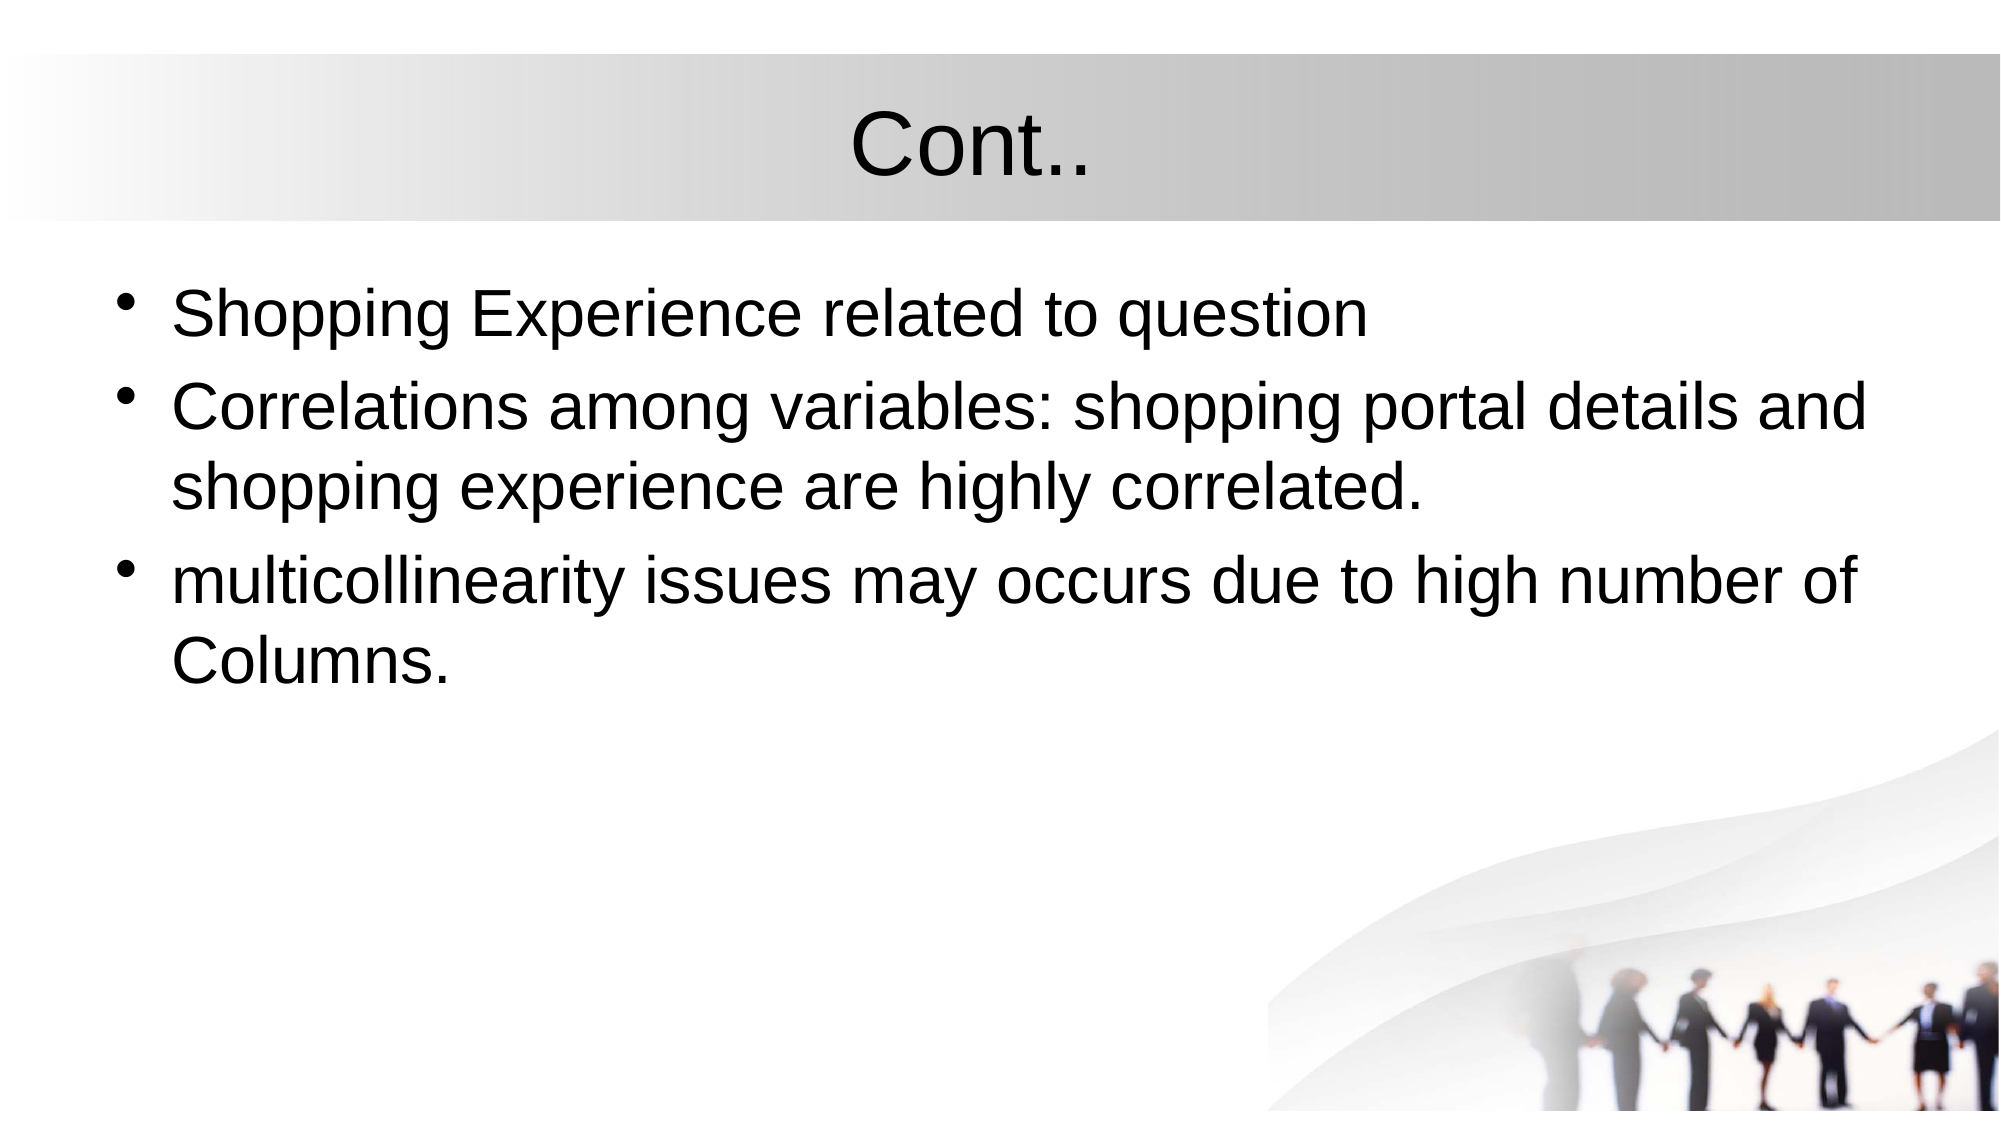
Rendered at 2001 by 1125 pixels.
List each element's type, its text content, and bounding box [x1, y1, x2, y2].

list Shopping Experience related to question Correlations among variables: shopping portal details and shopping experience are highly correlated. multicollinearity issues may occurs due to high number of Columns. [99, 262, 1901, 1006]
picture [1268, 728, 1999, 1111]
title Cont.. [99, 44, 1901, 233]
